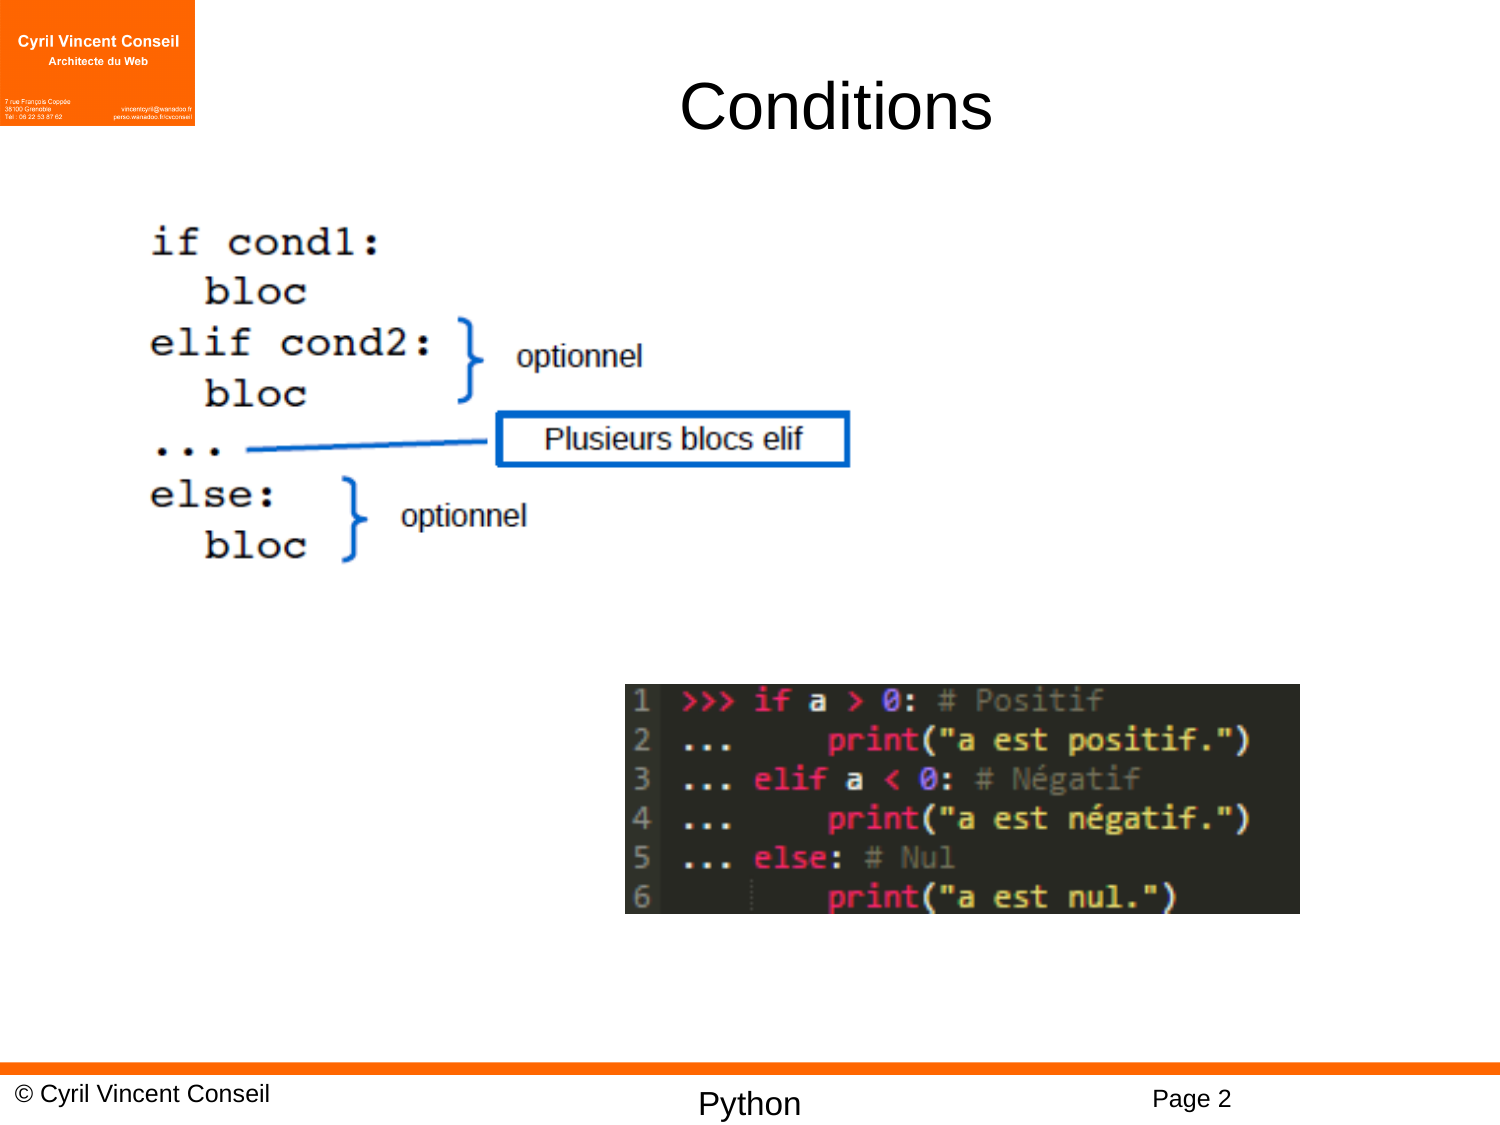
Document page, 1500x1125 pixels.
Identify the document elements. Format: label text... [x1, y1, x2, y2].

picture [147, 207, 892, 597]
picture [0, 0, 195, 126]
picture [625, 684, 1300, 915]
title Conditions [194, 8, 1480, 197]
